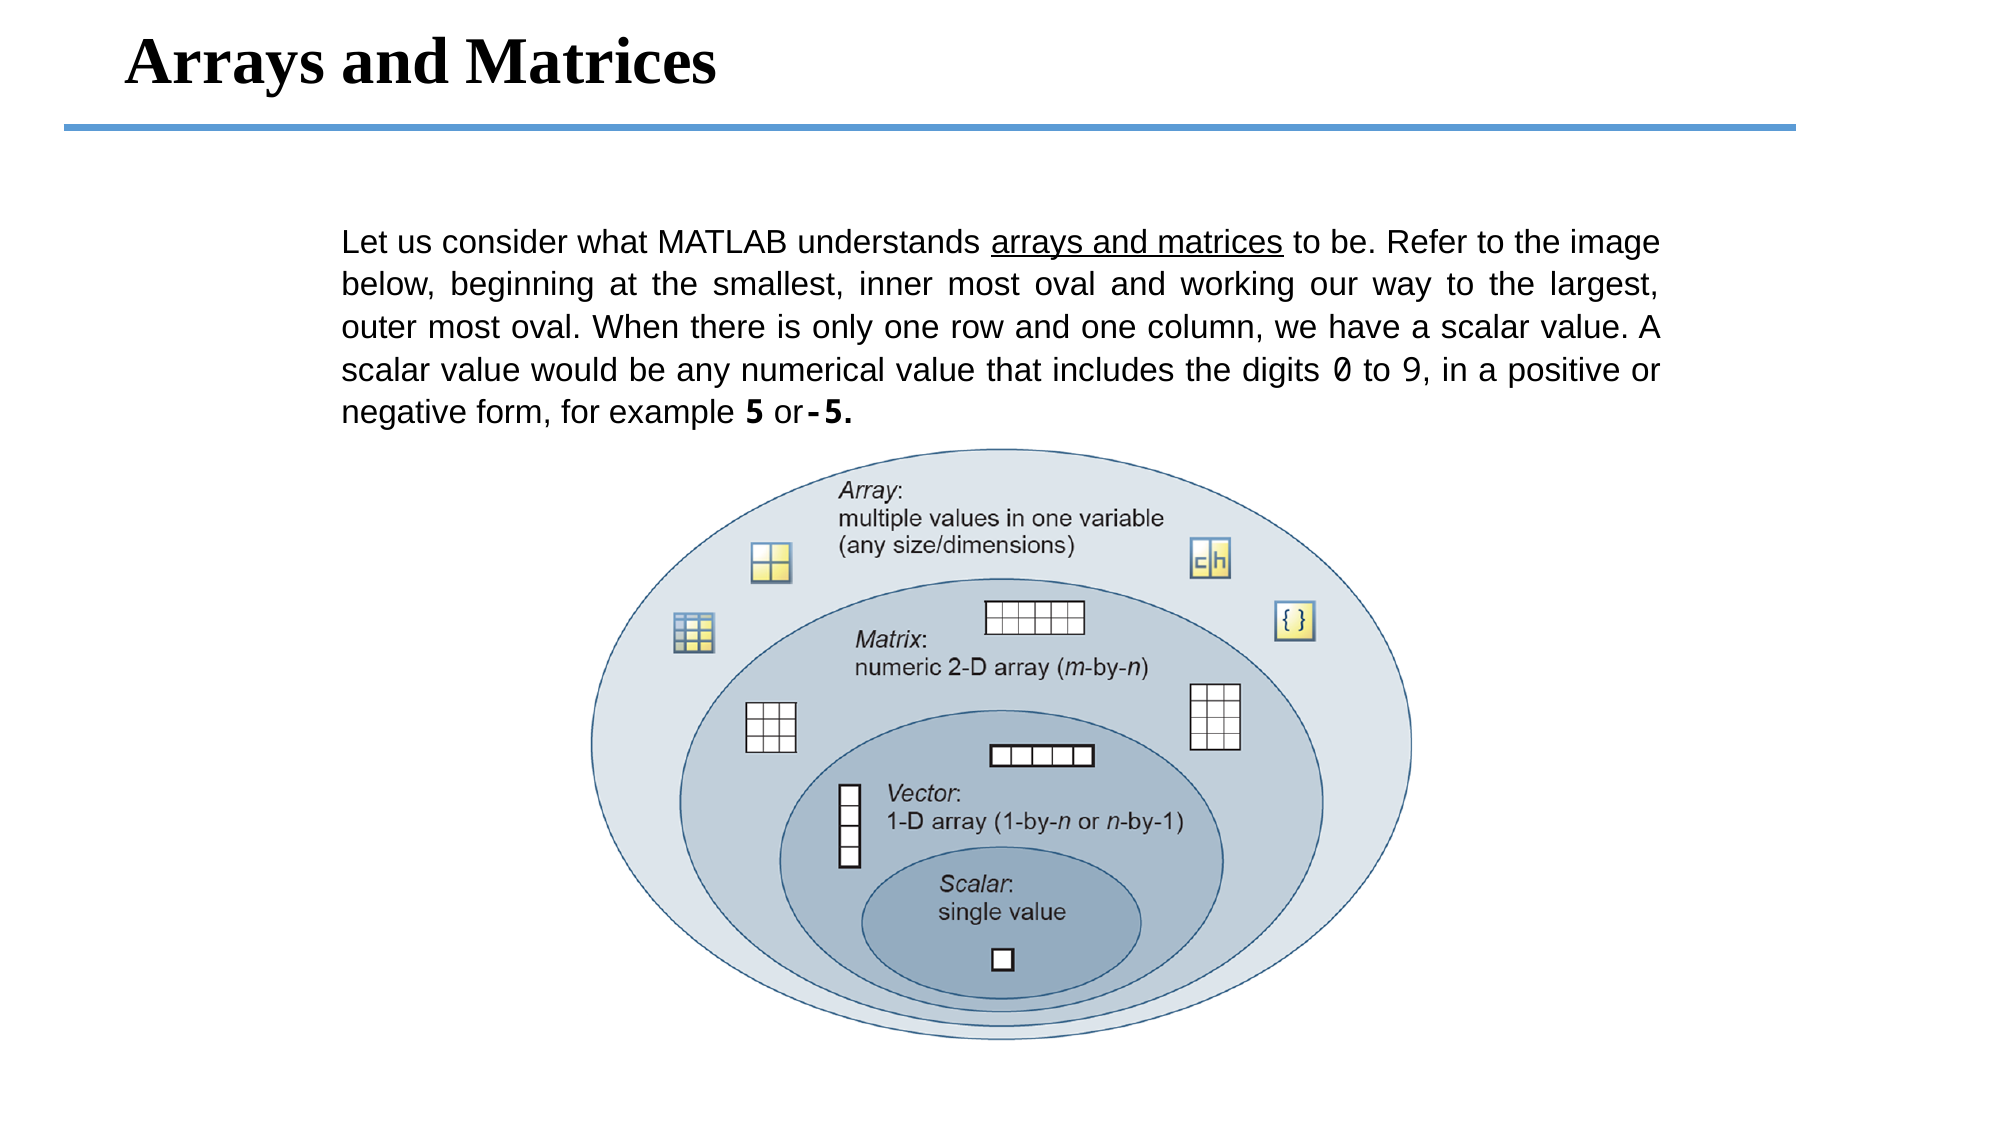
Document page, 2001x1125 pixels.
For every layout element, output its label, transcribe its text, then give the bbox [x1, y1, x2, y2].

list Let us consider what MATLAB understands arrays and matrices to be. Refer to the image below, beginning at the smallest, inner most oval and working our way to the largest, outer most oval. When there is only one row and one column, we have a scalar value. A scalar value would be any numerical value that includes the digits 0 to 9, in a positive or negative form, for example 5 or-5. [326, 209, 1677, 1048]
title Arrays and Matrices [63, 0, 780, 124]
picture [587, 447, 1415, 1050]
